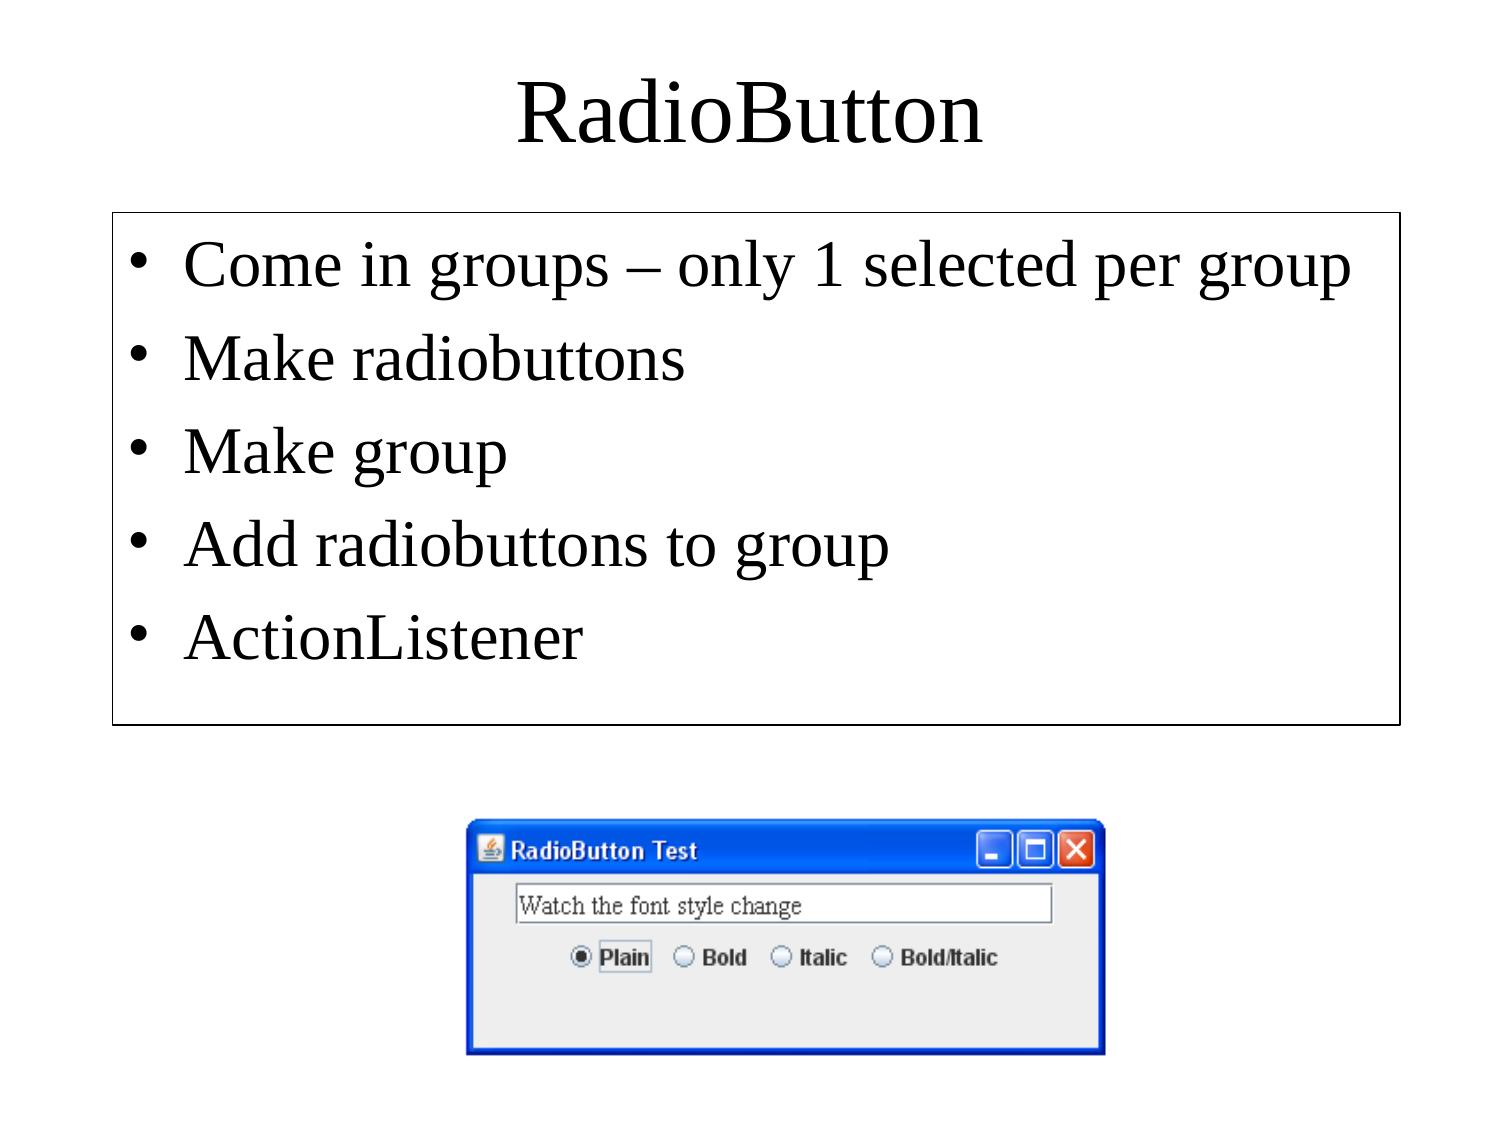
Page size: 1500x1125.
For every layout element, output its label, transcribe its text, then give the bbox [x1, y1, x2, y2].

picture [463, 812, 1113, 1063]
title RadioButton [112, 37, 1388, 175]
list Come in groups – only 1 selected per group Make radiobuttons Make group Add radiobuttons to group ActionListener [112, 212, 1400, 725]
